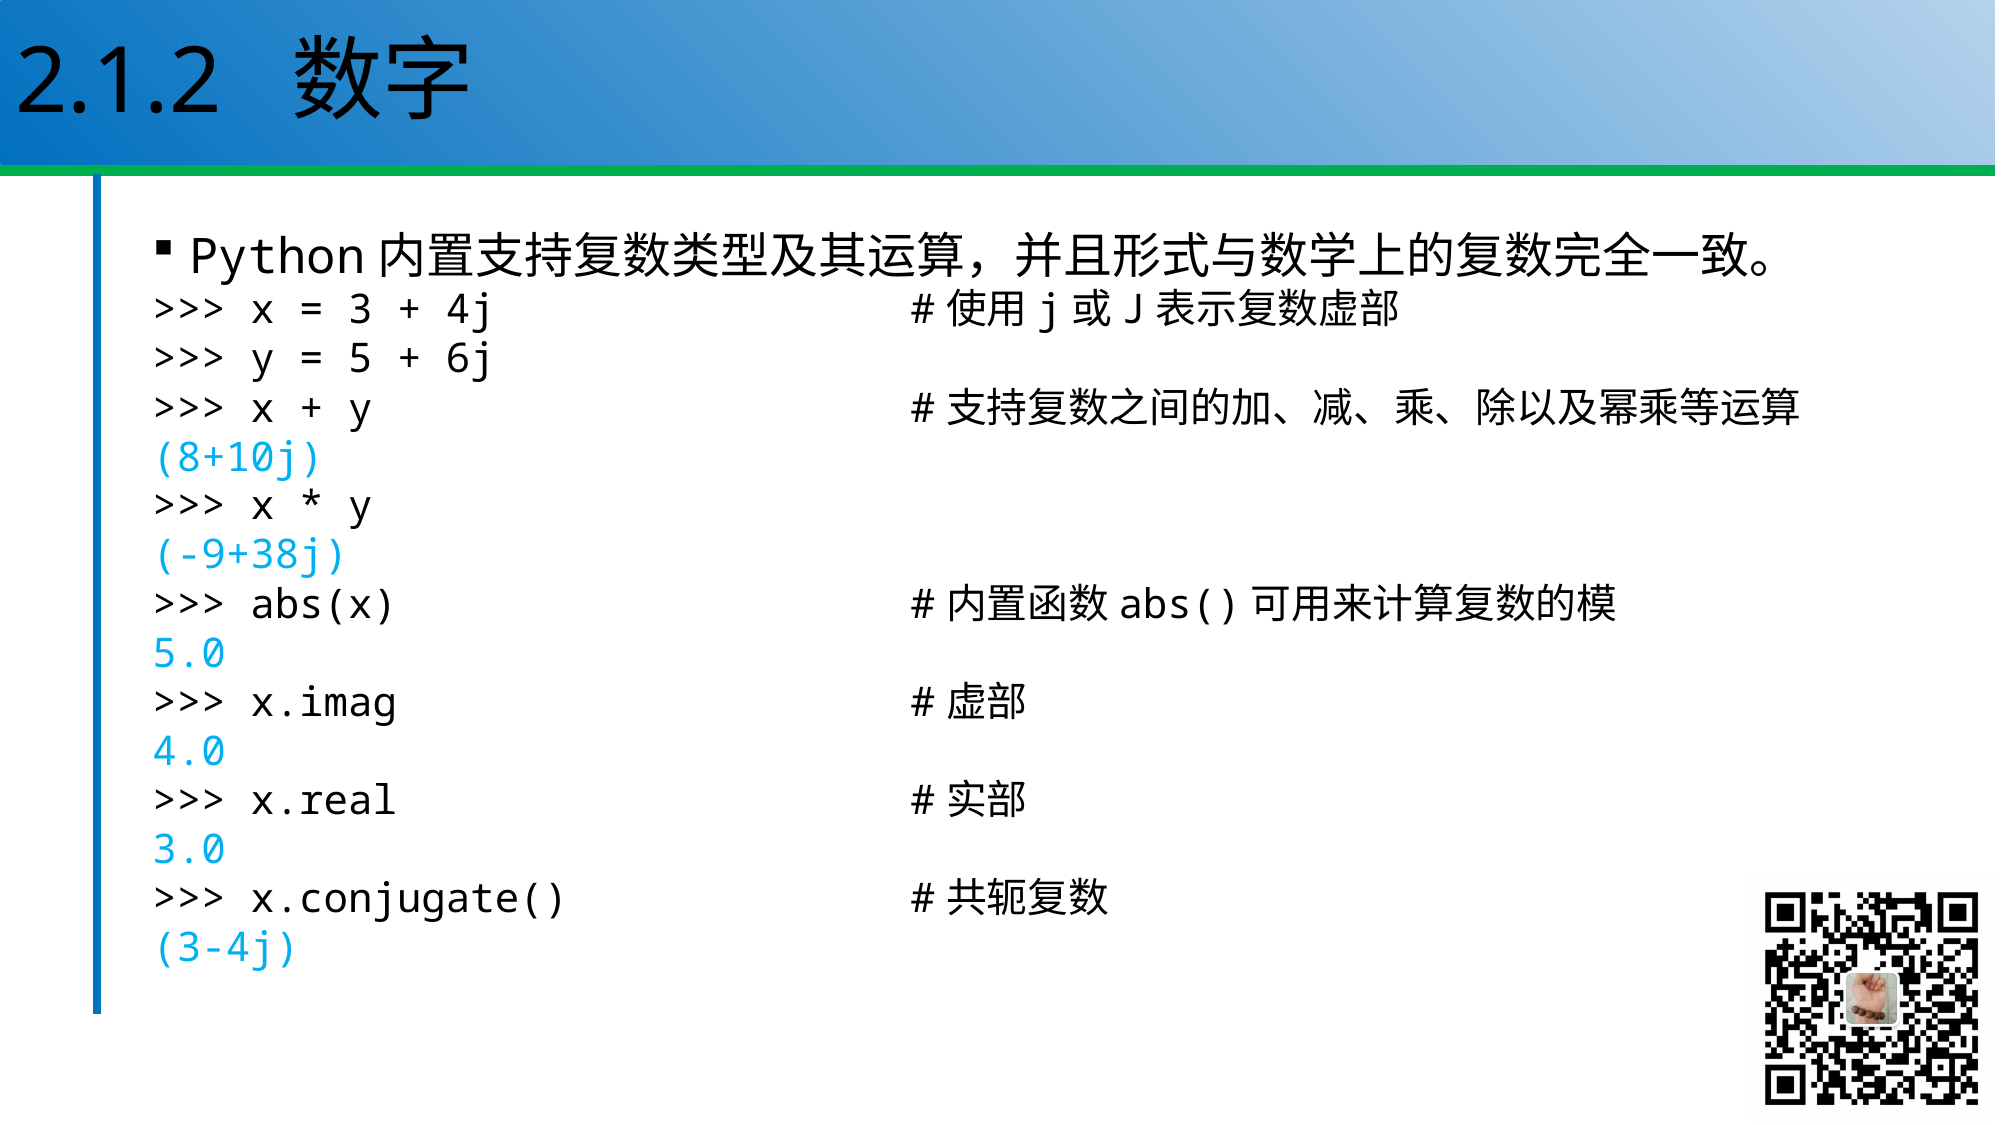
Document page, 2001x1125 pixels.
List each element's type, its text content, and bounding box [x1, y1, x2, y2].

picture [1748, 875, 1995, 1122]
slide_number 13 [1412, 1042, 1863, 1103]
list Python内置支持复数类型及其运算，并且形式与数学上的复数完全一致。 >>> x = 3 + 4j #使用j或J表示复数虚部 >>> y = 5 + 6j >>> x + y #支持复数之间的加、减、乘、除以及幂乘等运算 (8+10j) >>> x * y (-9+38j) >>> abs(x) #内置函数abs()可用来计算复数的模 5.0 >>> x.imag #虚部 4.0 >>> x.real #实部 3.0 >>> x.conjugate() #共轭复数 (3-4j) [137, 216, 1953, 978]
title 2.1.2 数字 [0, 0, 1995, 165]
